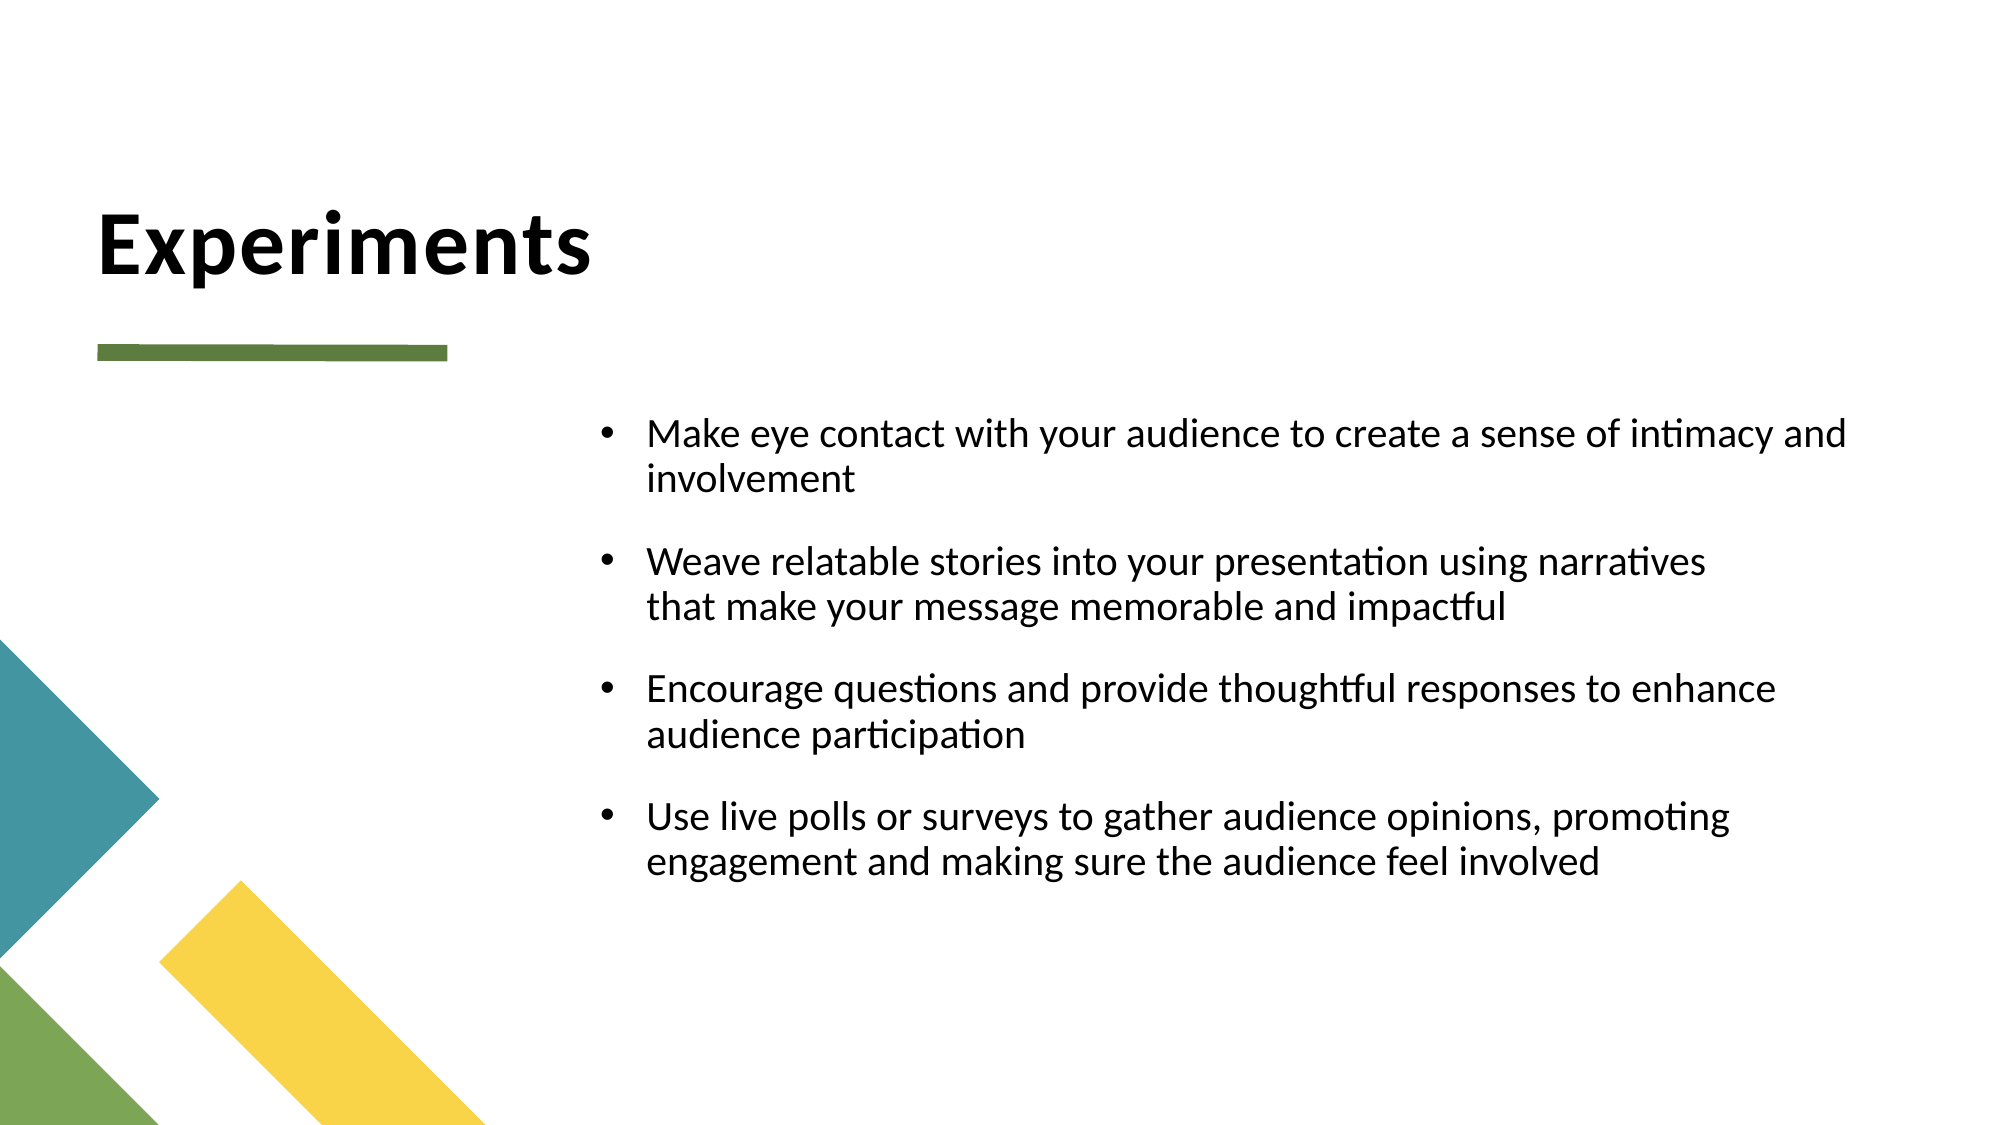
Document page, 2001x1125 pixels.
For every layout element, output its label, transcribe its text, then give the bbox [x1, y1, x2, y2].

title Experiments [97, 16, 1882, 293]
list Make eye contact with your audience to create a sense of intimacy and involvement Weave relatable stories into your presentation using narratives that make your message memorable and impactful Encourage questions and provide thoughtful responses to enhance audience participation Use live polls or surveys to gather audience opinions, promoting engagement and making sure the audience feel involved [600, 374, 1882, 982]
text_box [0, 639, 486, 1125]
